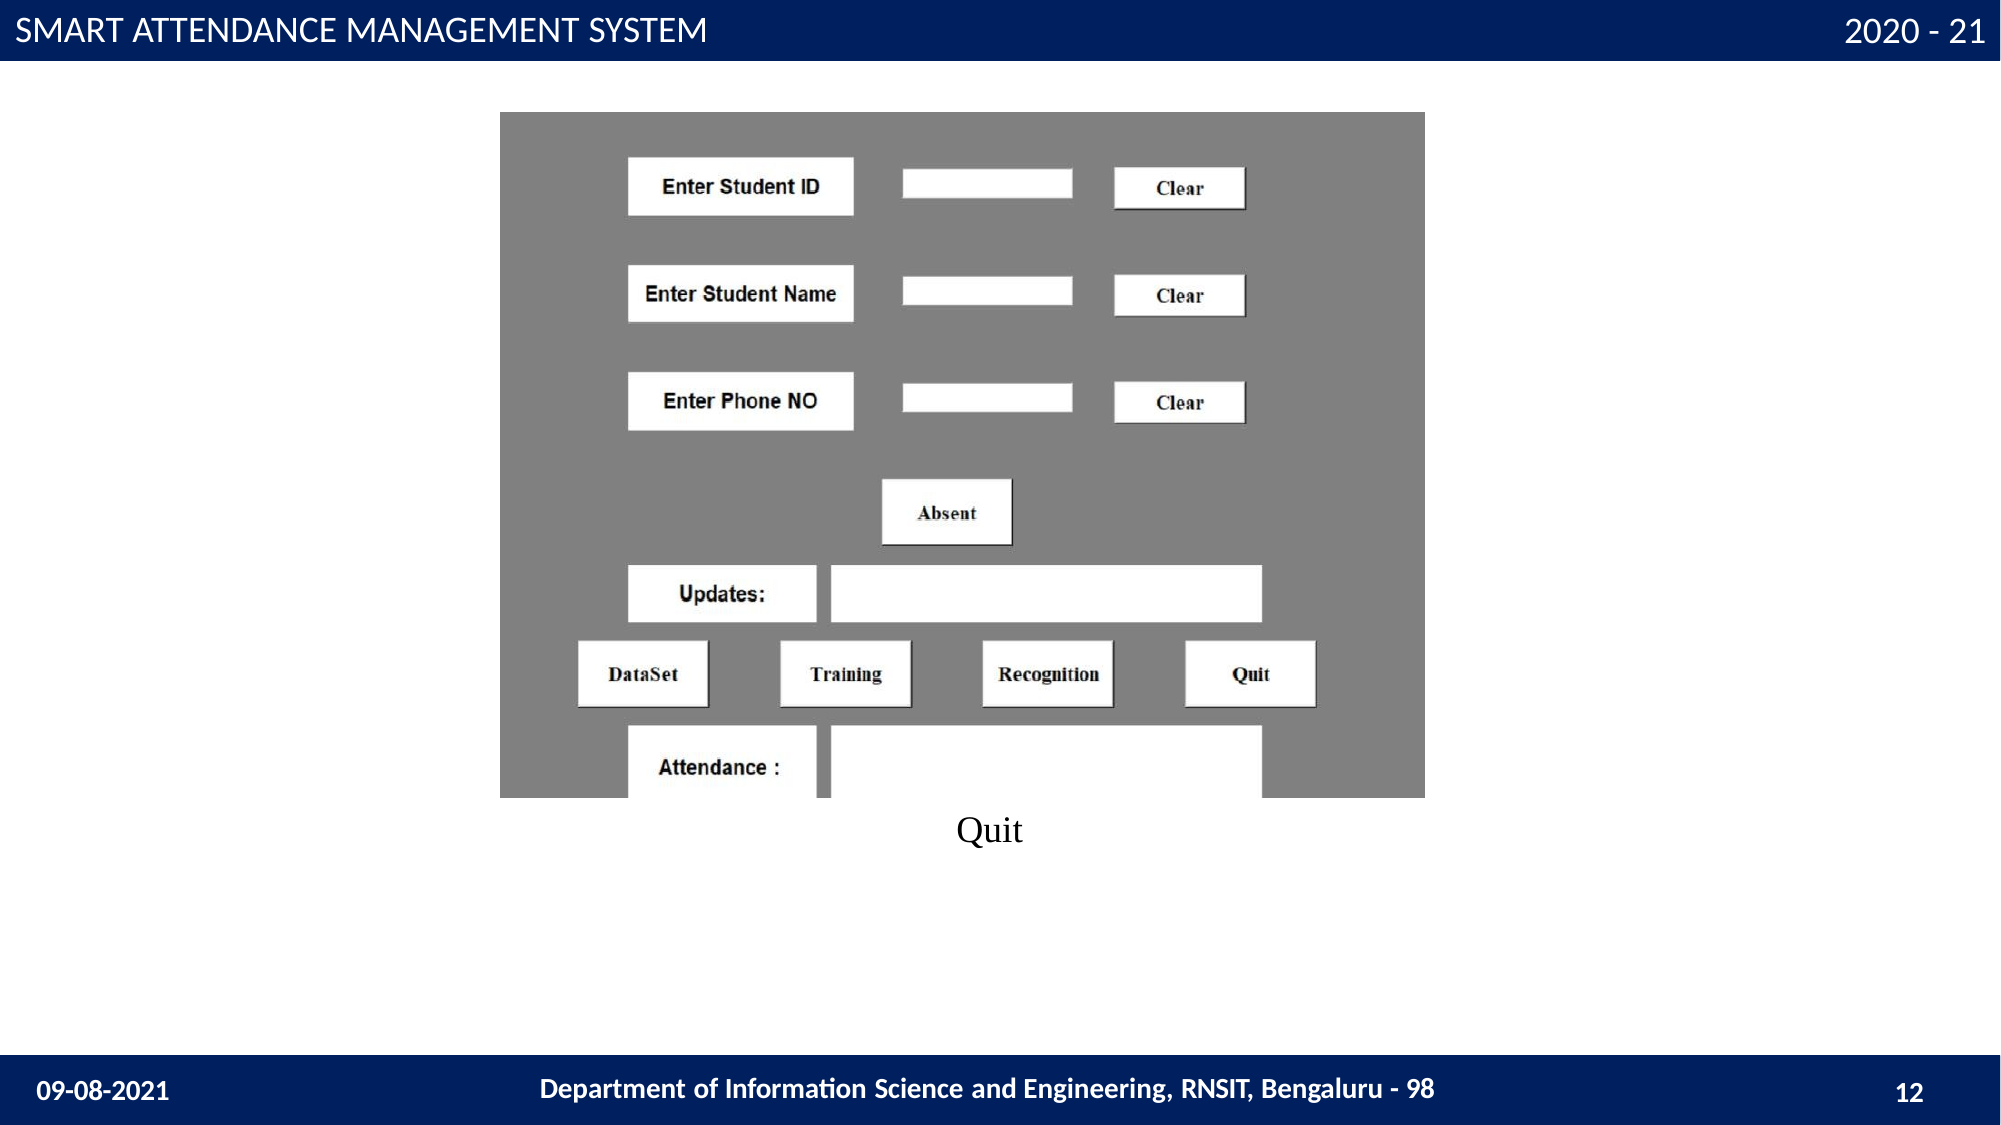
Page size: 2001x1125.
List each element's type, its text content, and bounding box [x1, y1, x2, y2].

text_box Quit [893, 806, 1086, 858]
footer Department of Information Science and Engineering, RNSIT, Bengaluru - 98 [537, 1075, 1442, 1125]
slide_number 12 [1888, 1078, 1930, 1125]
picture [499, 112, 1426, 799]
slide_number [34, 1076, 173, 1125]
text_box SMART ATTENDANCE MANAGEMENT SYSTEM [12, 2, 717, 50]
text_box 2020 - 21 [1842, 3, 1989, 51]
